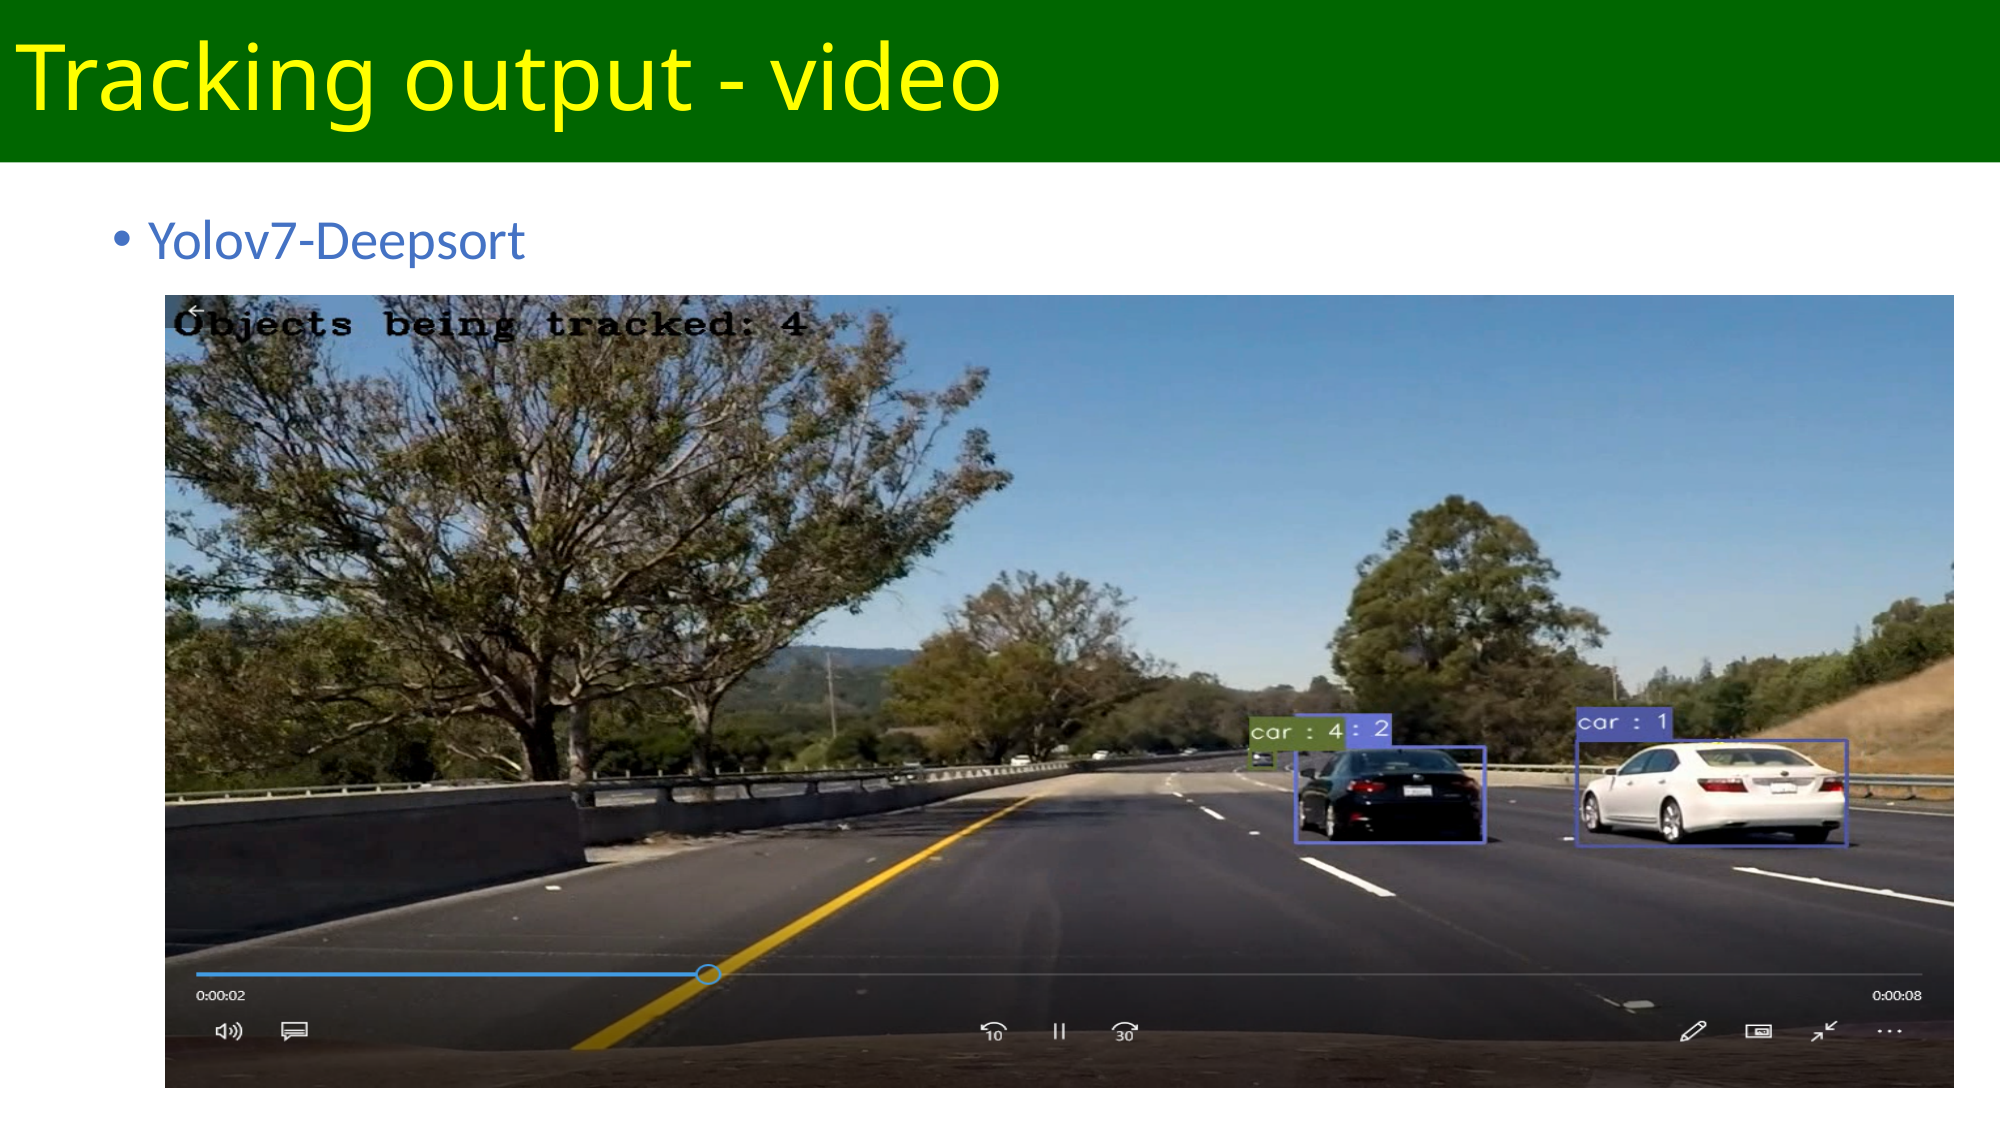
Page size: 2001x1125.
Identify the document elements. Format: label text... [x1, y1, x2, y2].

title Tracking output - video [0, 0, 2000, 163]
text_box Yolov7-Deepsort [97, 202, 733, 280]
picture [165, 295, 1954, 1088]
